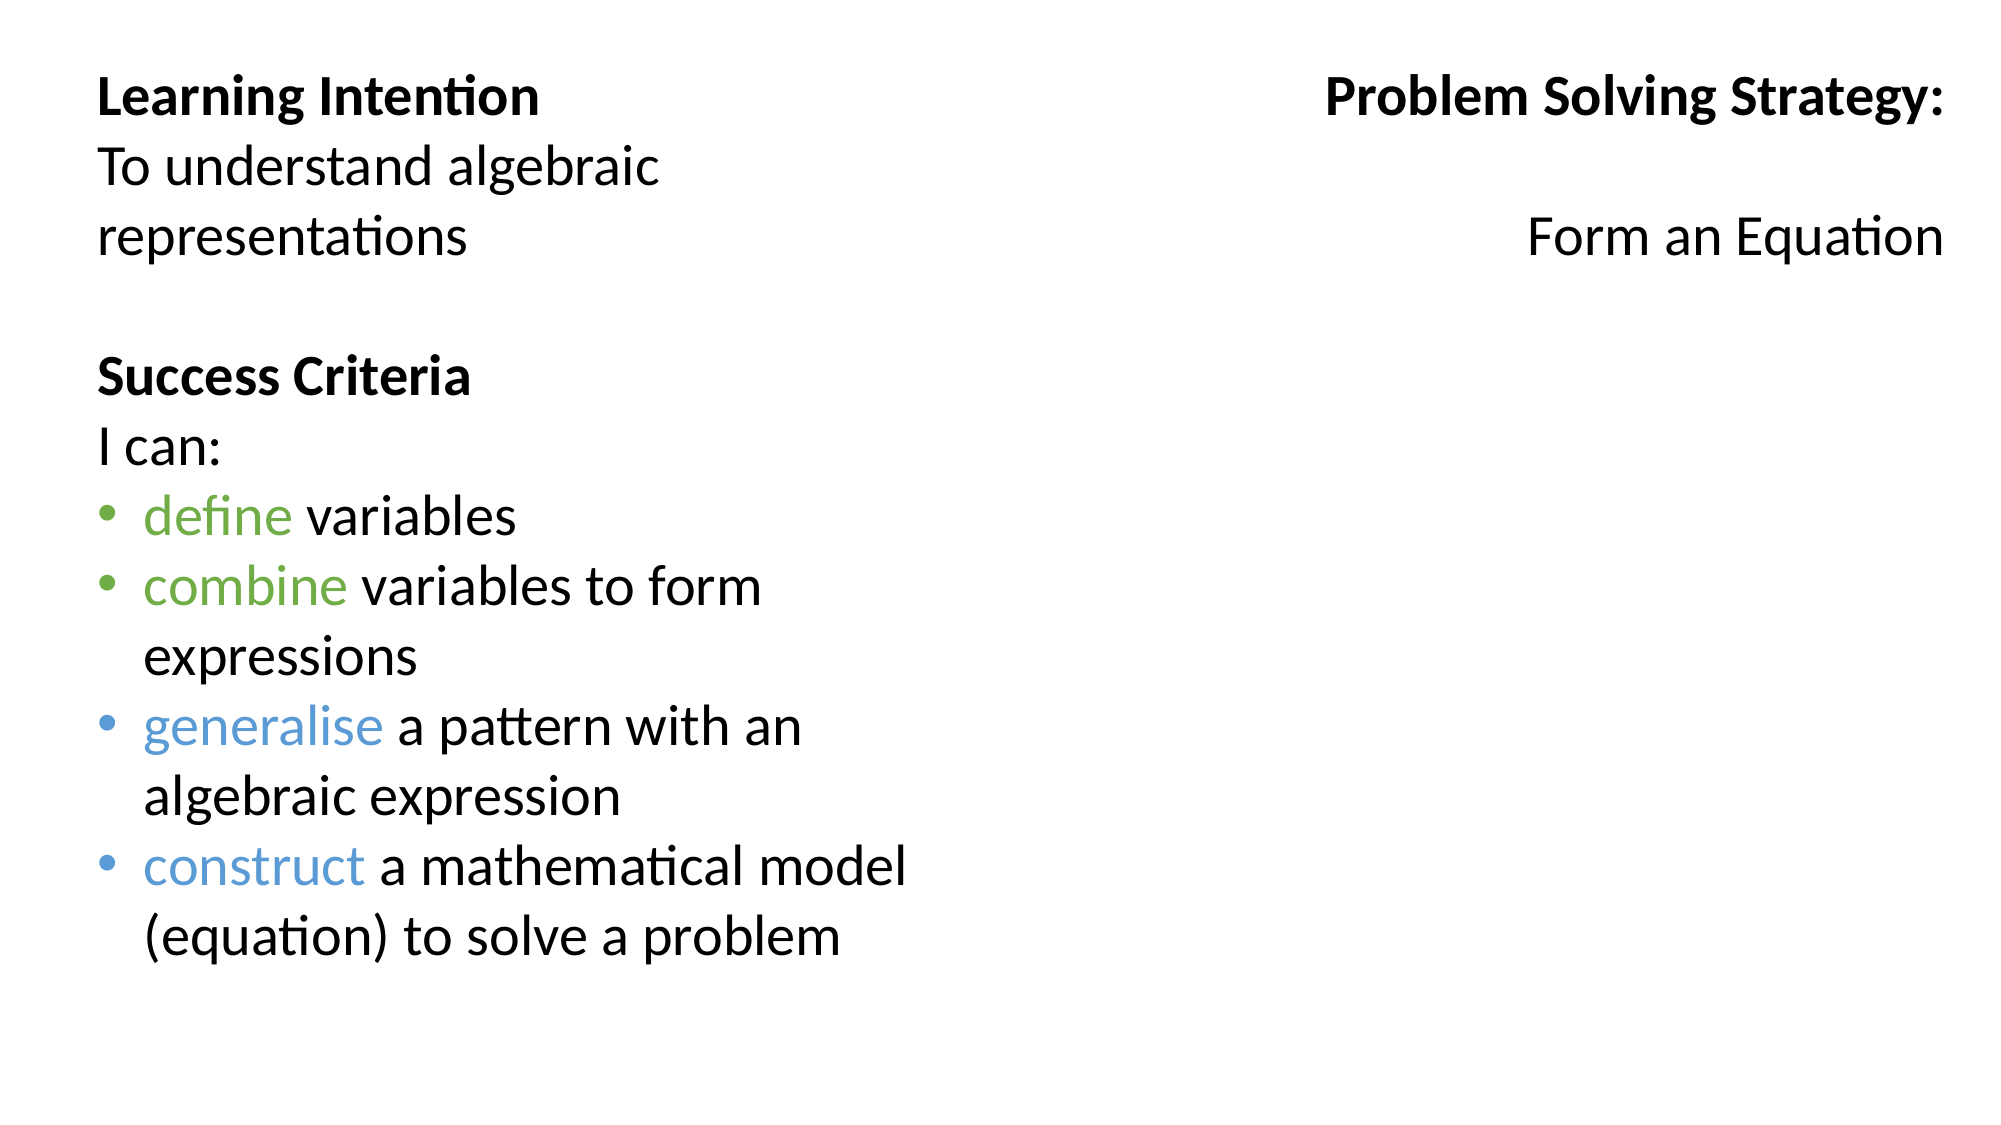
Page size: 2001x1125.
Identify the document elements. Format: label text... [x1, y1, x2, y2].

text_box Learning Intention To understand algebraic representations Success Criteria I can: define variables combine variables to form expressions generalise a pattern with an algebraic expression construct a mathematical model (equation) to solve a problem [82, 50, 964, 975]
text_box Problem Solving Strategy: Form an Equation [1310, 50, 1961, 275]
